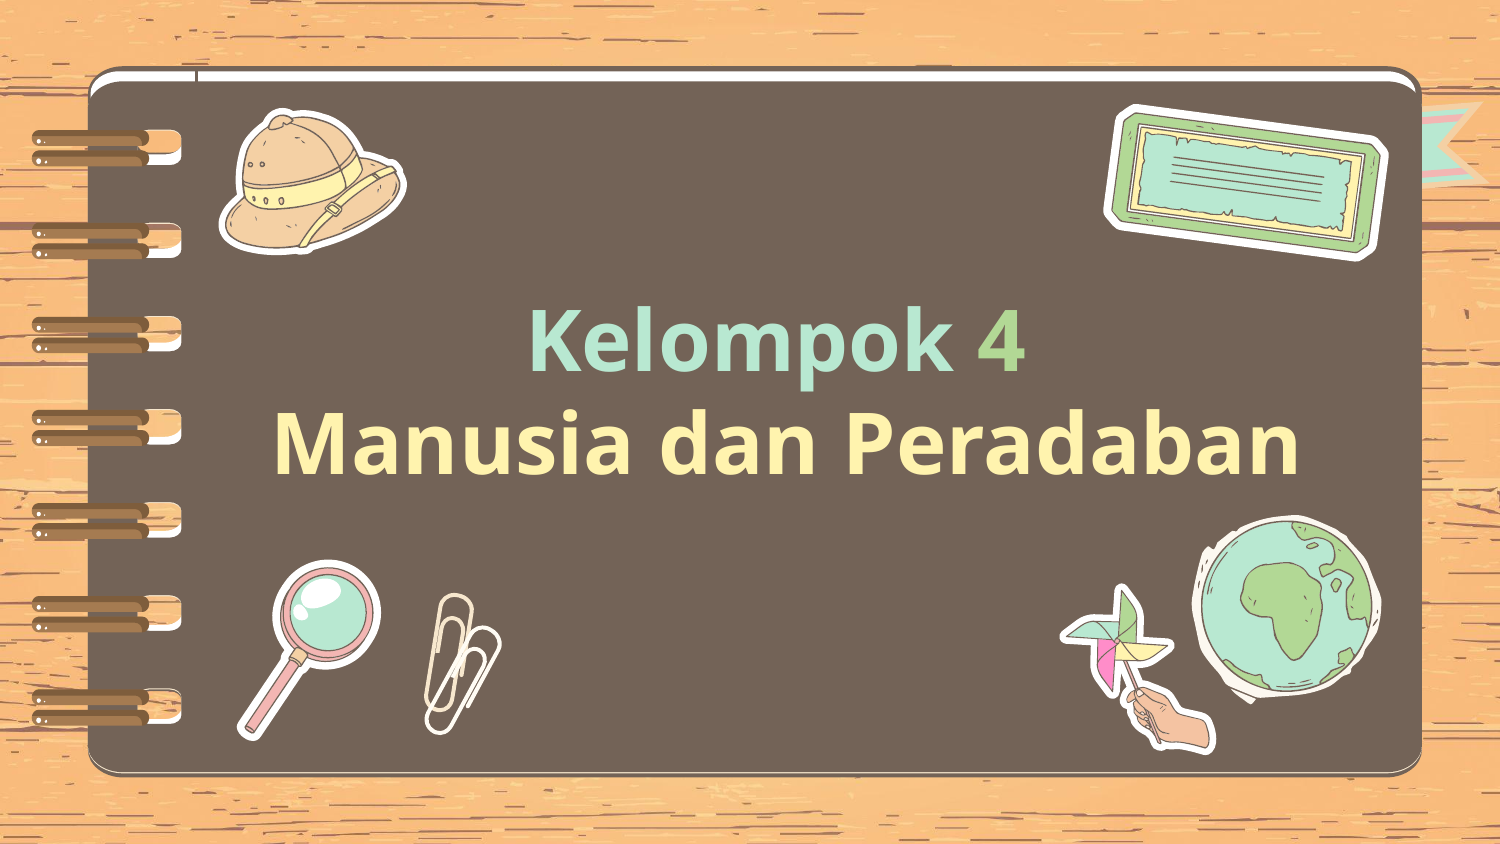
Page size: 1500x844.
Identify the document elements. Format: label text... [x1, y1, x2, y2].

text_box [1190, 514, 1383, 705]
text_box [1107, 118, 1385, 247]
text_box [424, 592, 474, 707]
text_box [205, 103, 403, 252]
text_box [432, 657, 467, 713]
title Kelompok 4 Manusia dan Peradaban [208, 271, 1366, 525]
text_box [424, 625, 502, 736]
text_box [209, 570, 399, 717]
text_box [1058, 583, 1217, 756]
picture [0, 0, 1500, 844]
